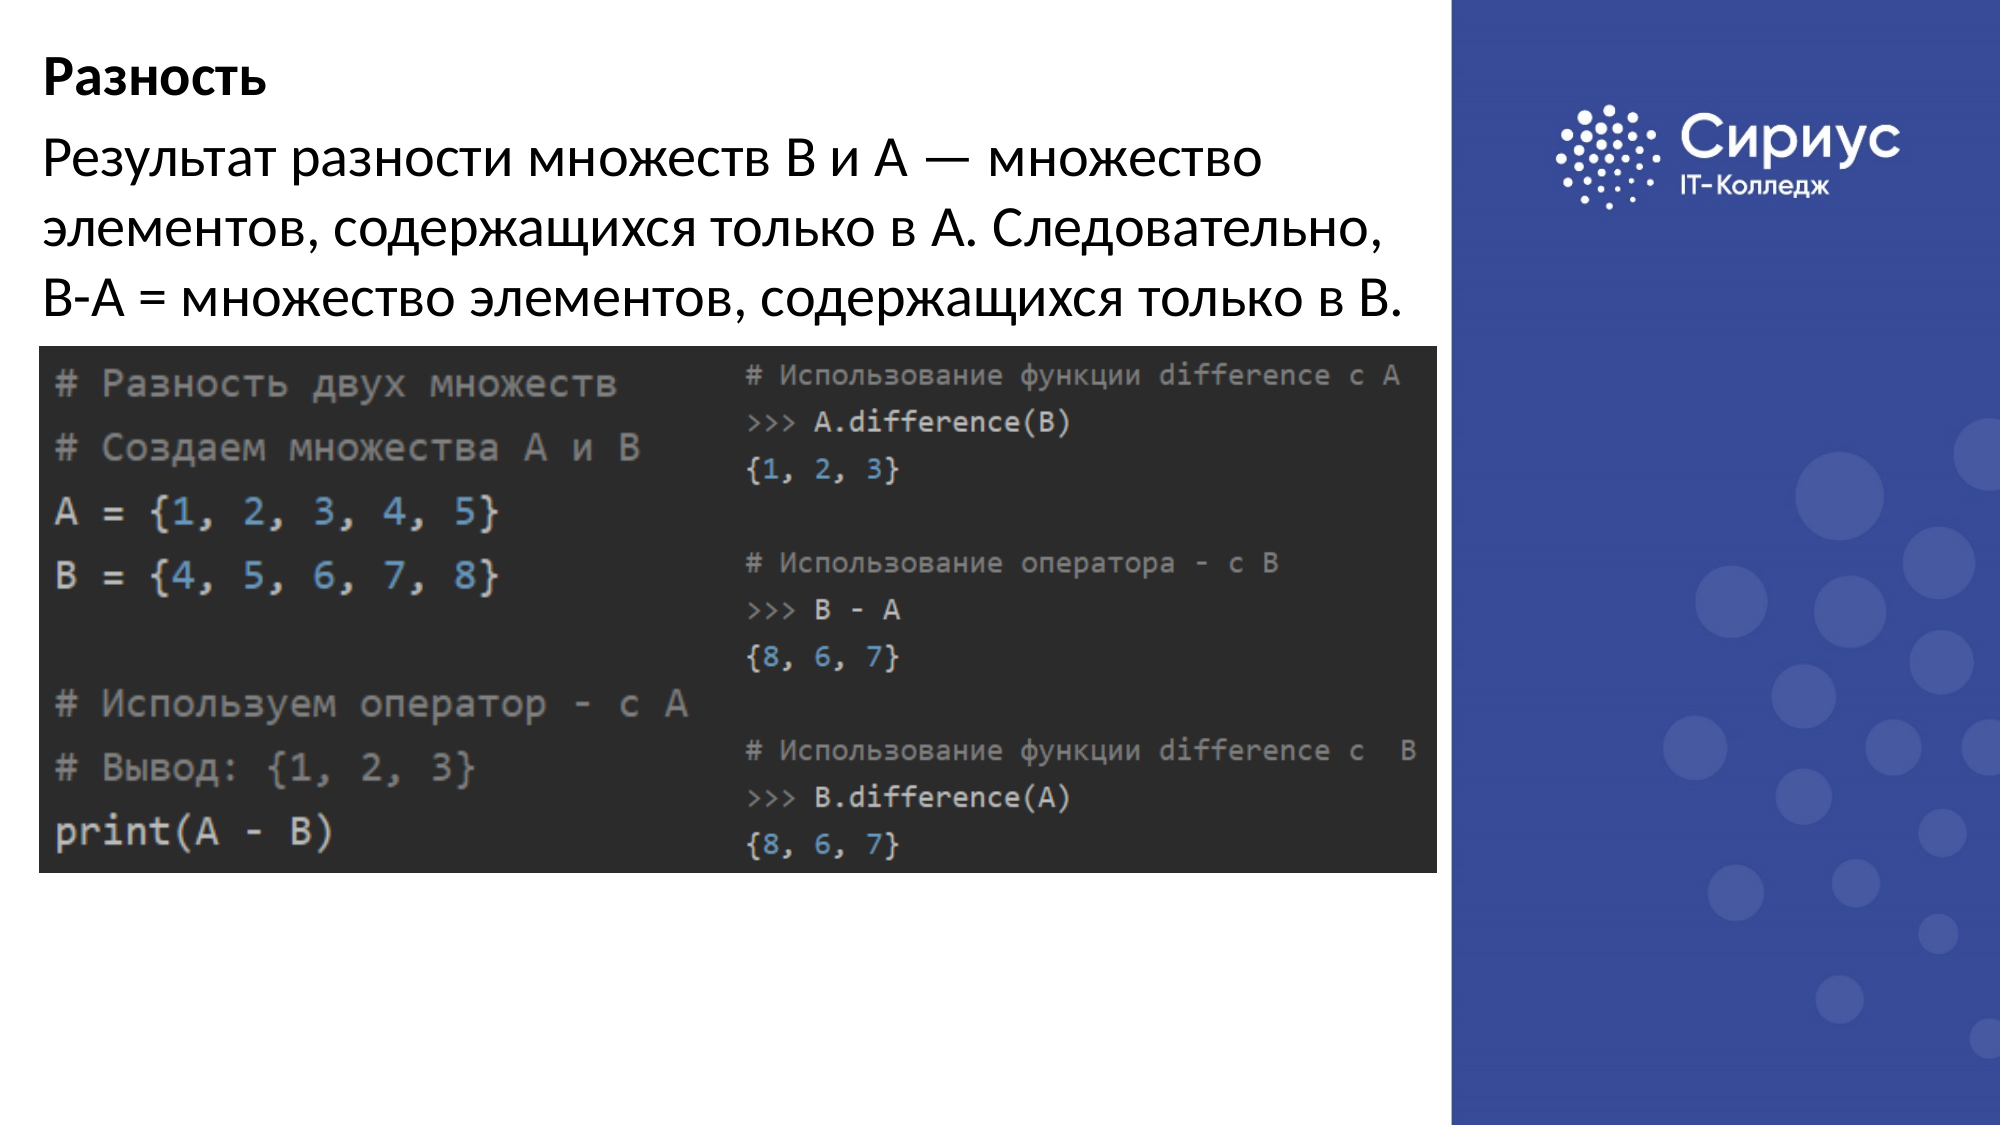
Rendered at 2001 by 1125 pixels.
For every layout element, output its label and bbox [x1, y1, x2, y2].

list [0, 0, 2000, 1125]
picture [39, 346, 1437, 873]
